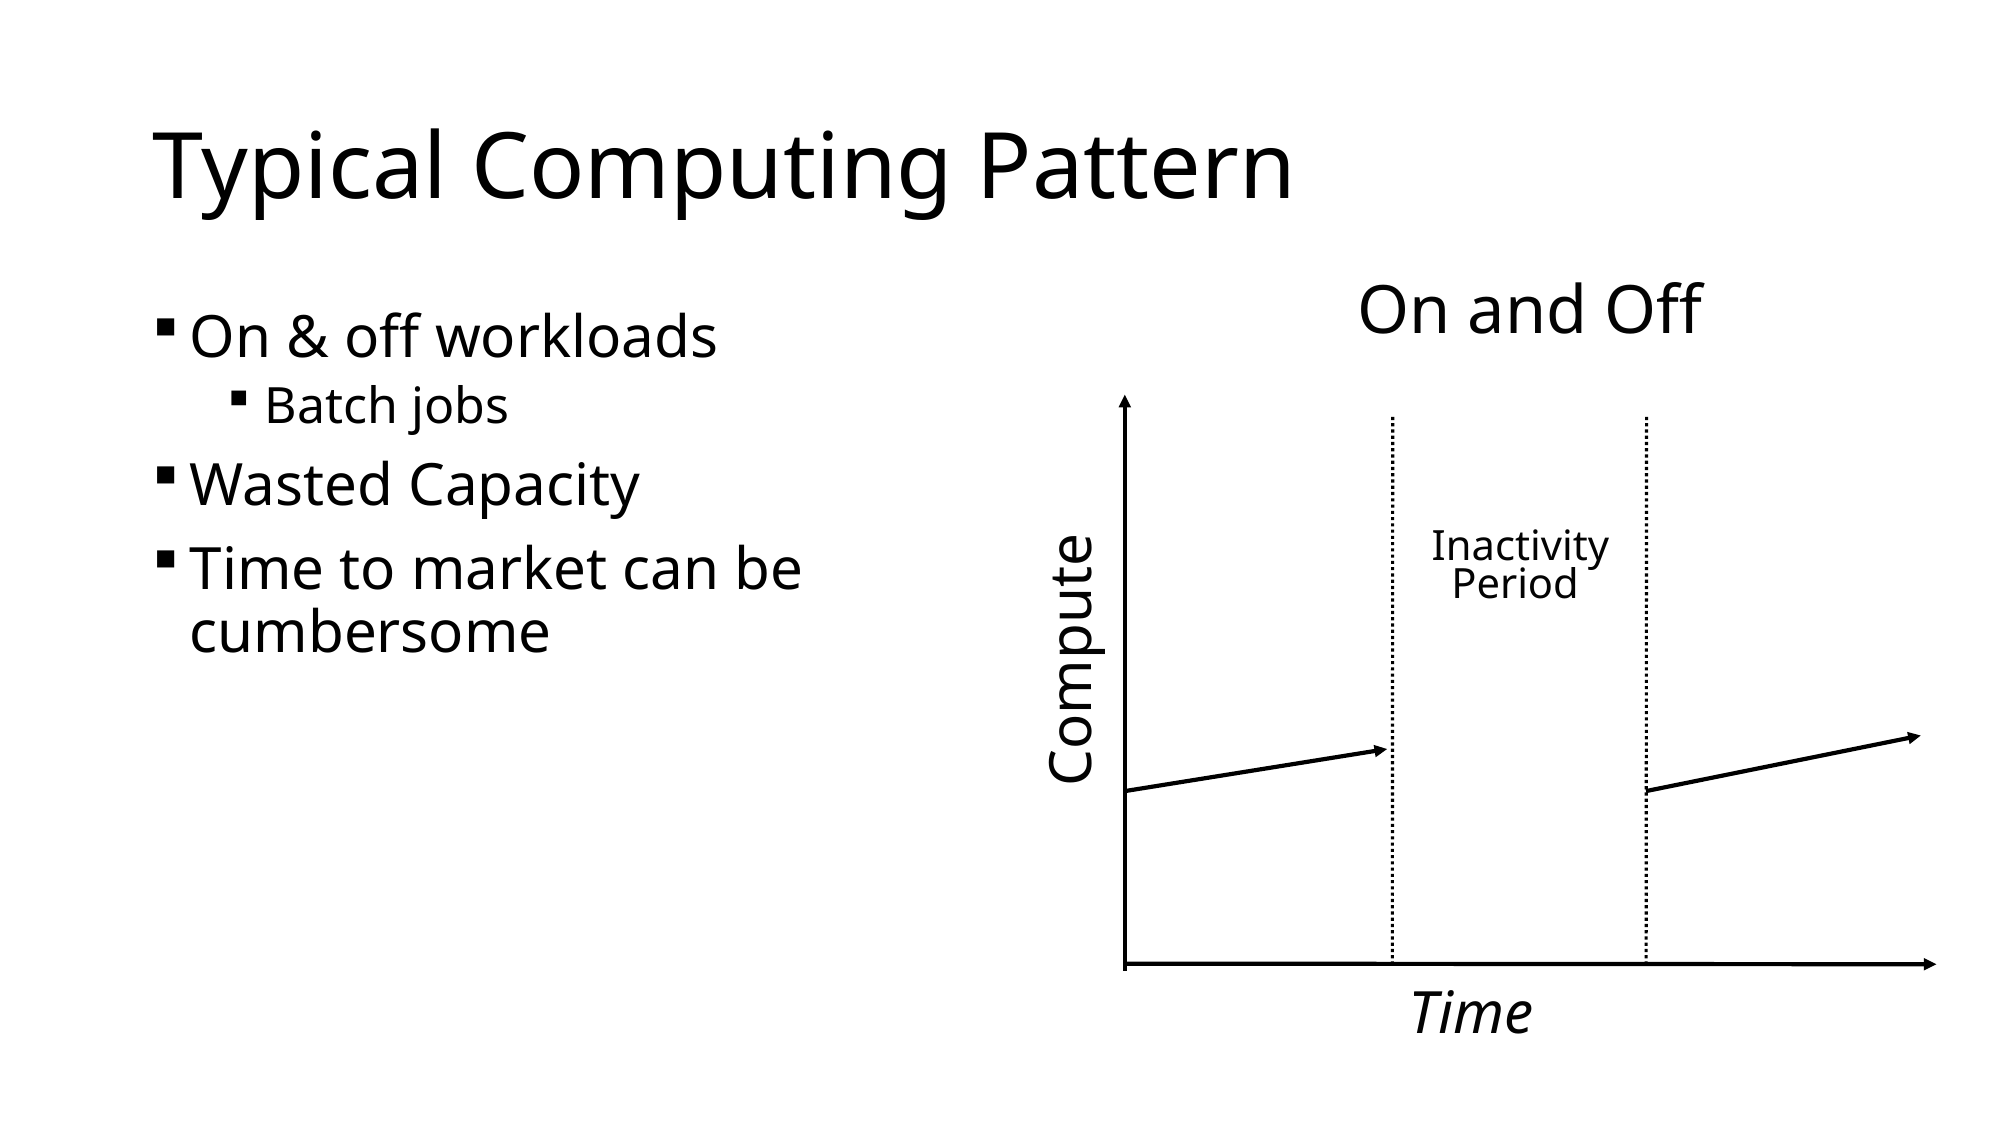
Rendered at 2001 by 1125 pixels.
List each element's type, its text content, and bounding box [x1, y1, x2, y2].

title Typical Computing Pattern [137, 59, 1863, 278]
text_box On and Off [1280, 268, 1781, 326]
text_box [1072, 326, 1937, 1062]
list On & off workloads Batch jobs Wasted Capacity Time to market can be cumbersome [137, 299, 988, 1014]
